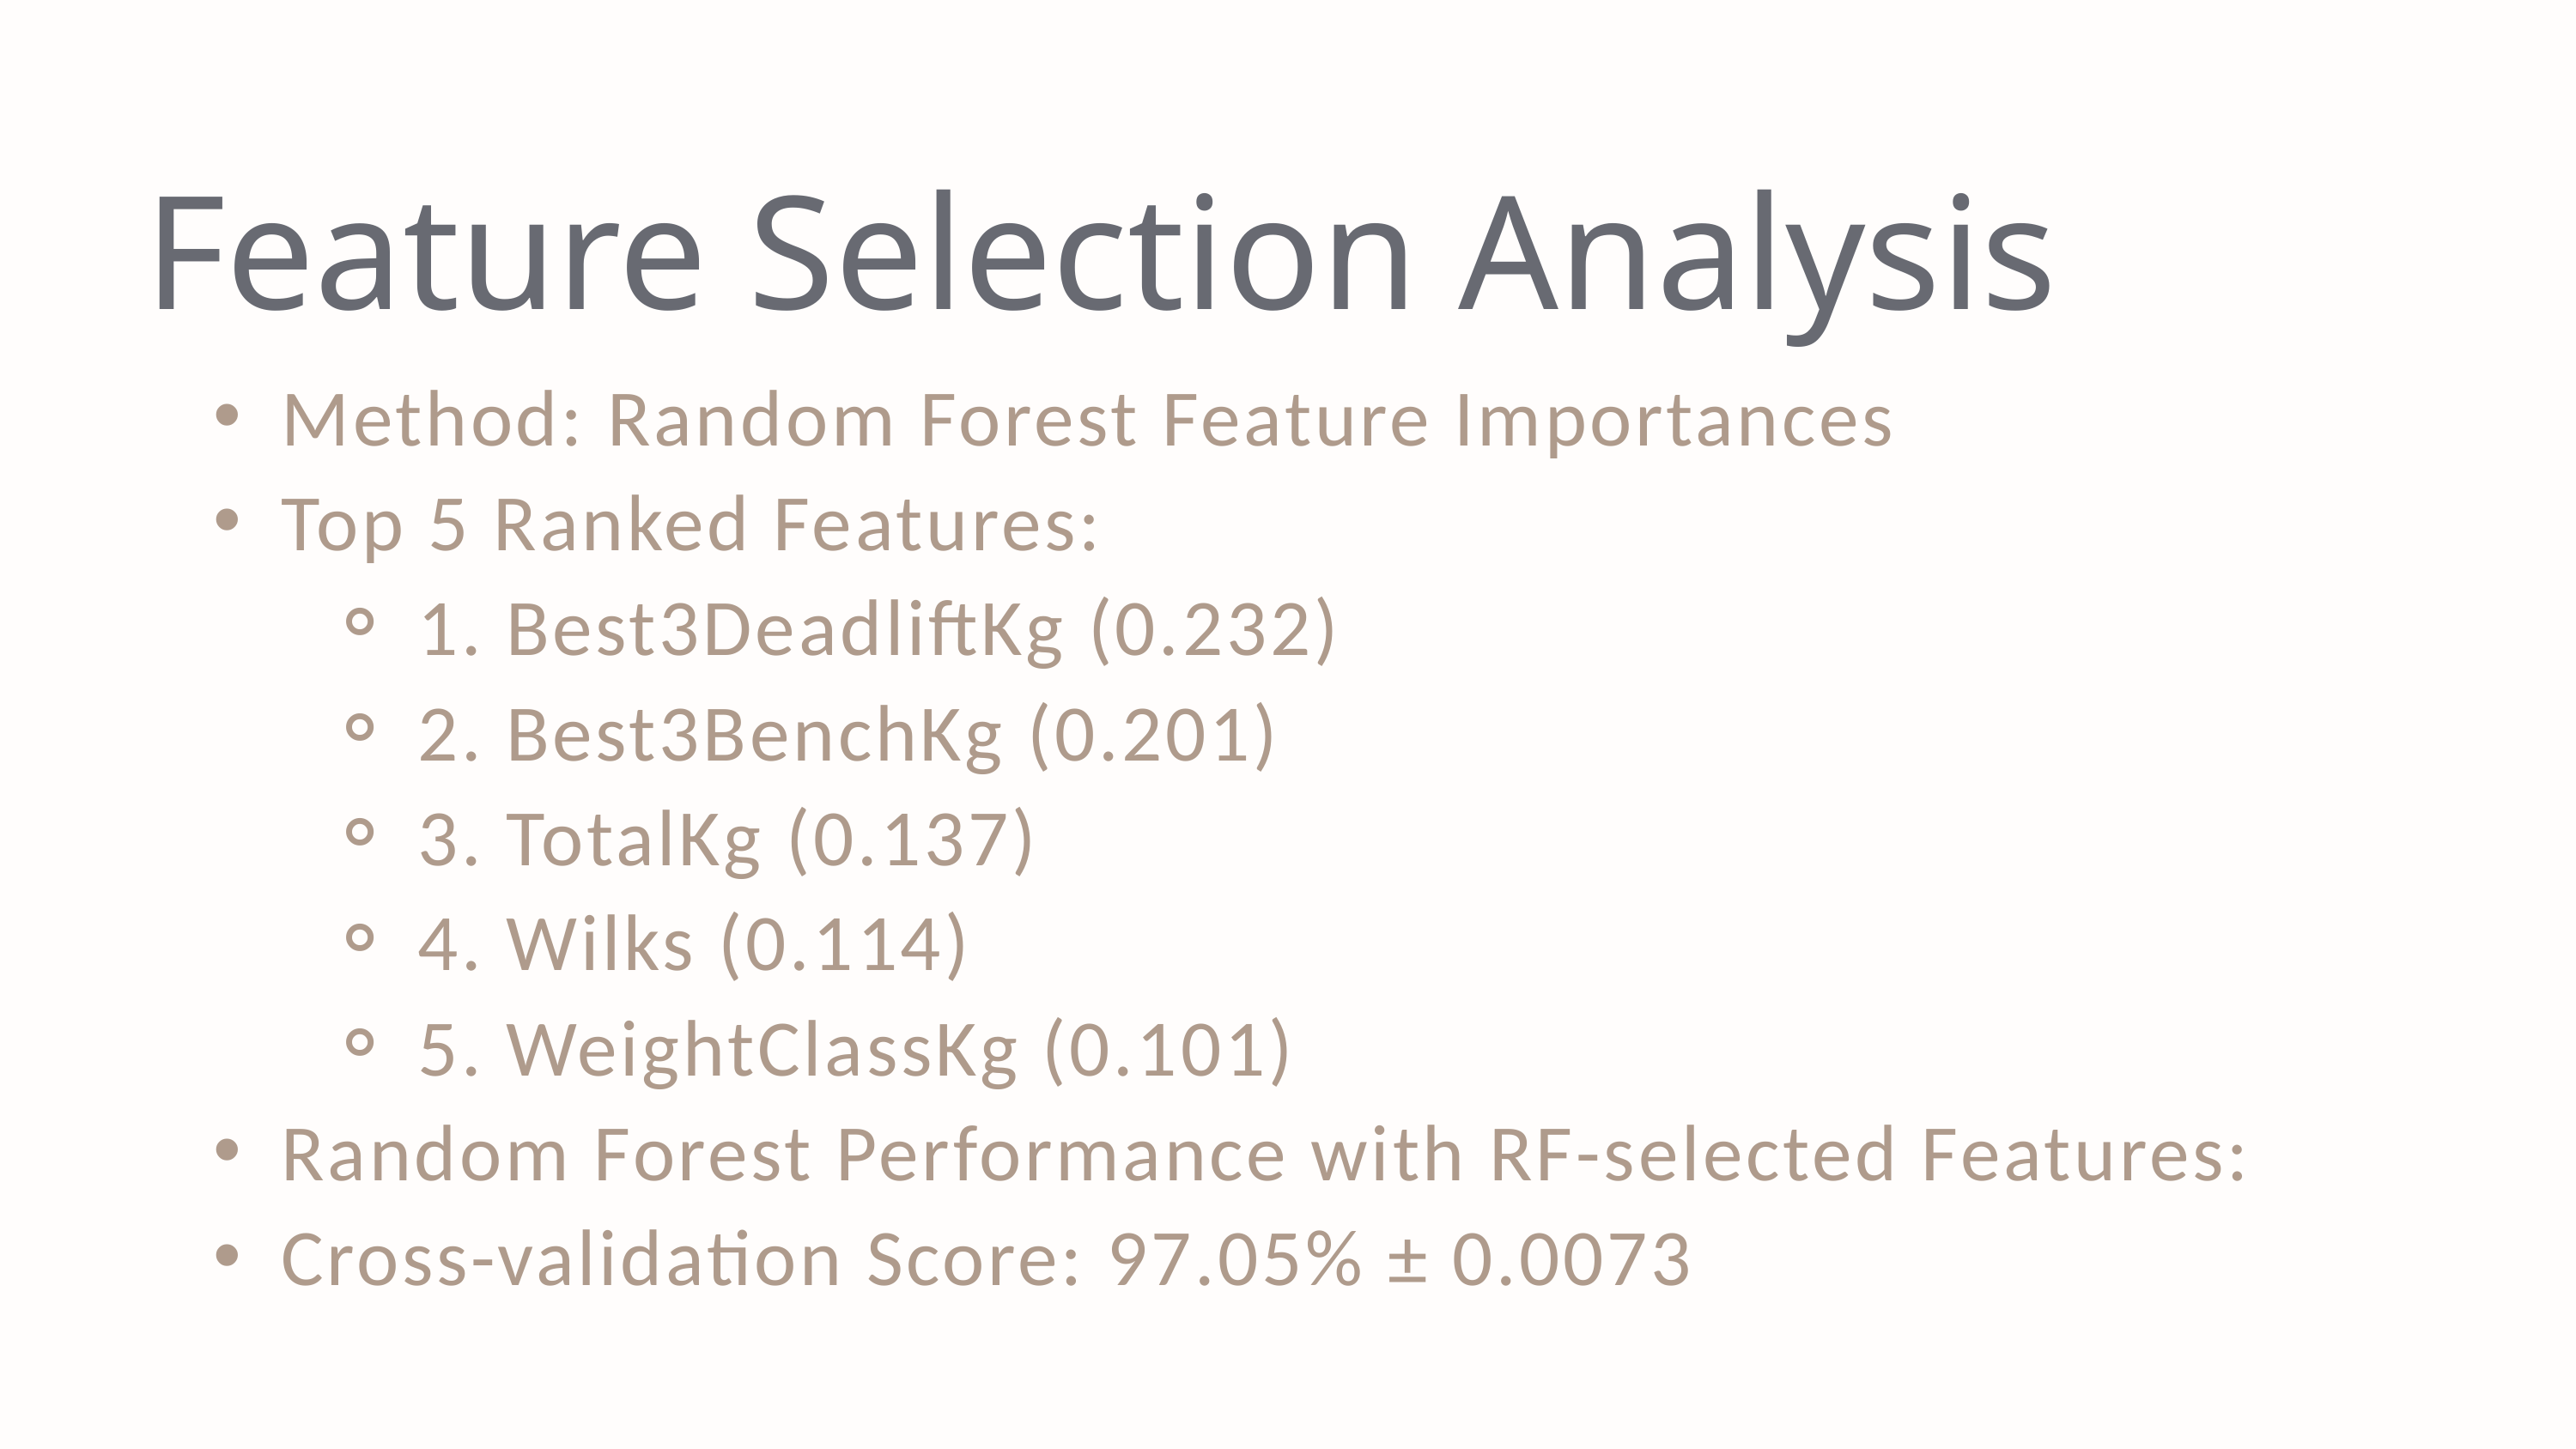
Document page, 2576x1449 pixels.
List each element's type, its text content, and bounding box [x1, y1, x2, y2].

text_box Method: Random Forest Feature Importances Top 5 Ranked Features: 1. Best3DeadliftKg (0.232) 2. Best3BenchKg (0.201) 3. TotalKg (0.137) 4. Wilks (0.114) 5. WeightClassKg (0.101) Random Forest Performance with RF-selected Features: Cross-validation Score: 97.05% ± 0.0073 [144, 356, 2432, 1302]
text_box Feature Selection Analysis [144, 120, 2549, 342]
